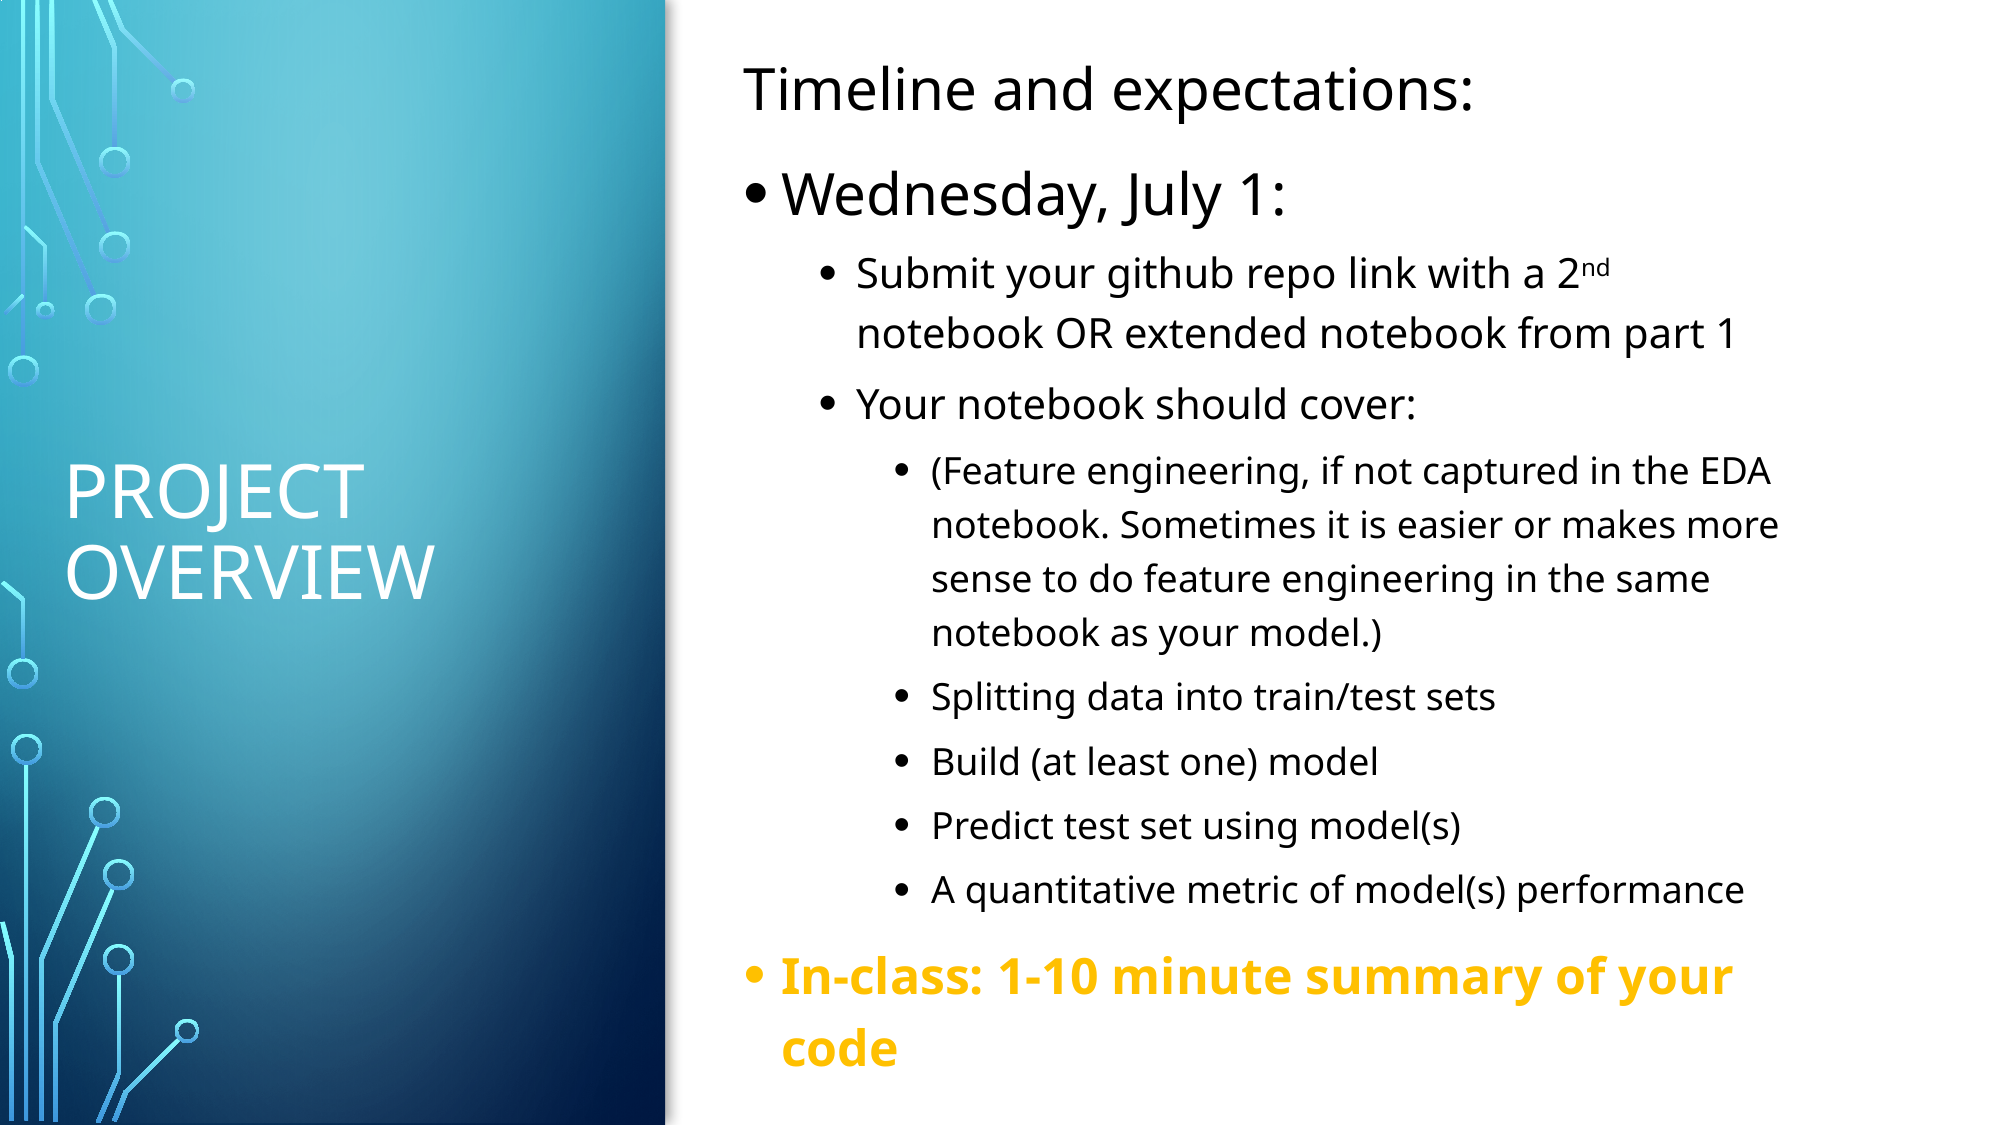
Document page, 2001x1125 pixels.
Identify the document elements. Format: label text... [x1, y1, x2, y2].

picture [0, 0, 667, 1125]
text_box [678, 0, 2000, 1125]
list Timeline and expectations: Wednesday, July 1: Submit your github repo link with a 2nd notebook OR extended notebook from part 1 Your notebook should cover: (Feature engineering, if not captured in the EDA notebook. Sometimes it is easier or makes more sense to do feature engineering in the same notebook as your model.) Splitting data into train/test sets Build (at least one) model Predict test set using model(s) A quantitative metric of model(s) performance In-class: 1-10 minute summary of your code [728, 30, 1814, 813]
